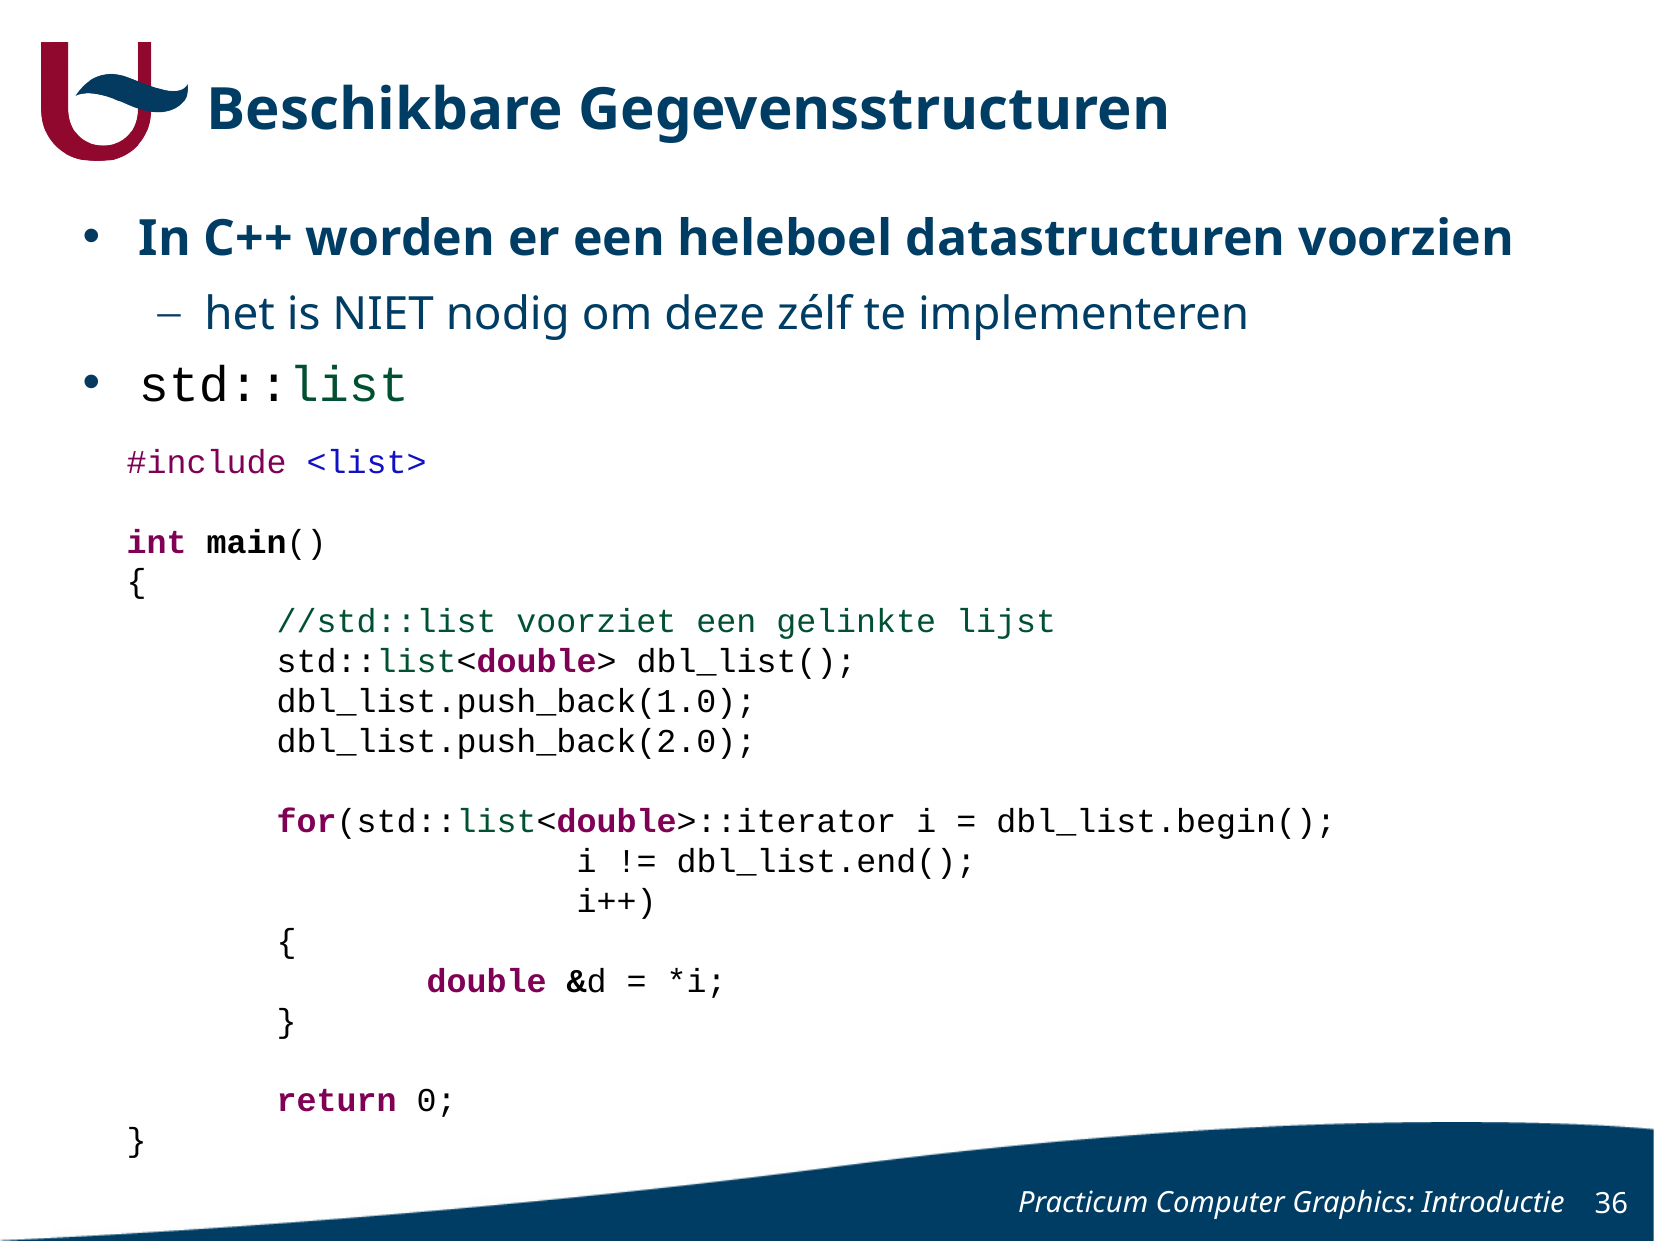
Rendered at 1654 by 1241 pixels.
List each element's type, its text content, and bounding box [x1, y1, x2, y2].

text_box #include <list> int main() { //std::list voorziet een gelinkte lijst std::list<double> dbl_list(); dbl_list.push_back(1.0); dbl_list.push_back(2.0); for(std::list<double>::iterator i = dbl_list.begin(); i != dbl_list.end(); i++) { double &d = *i; } return 0; } [111, 432, 1654, 1166]
footer Practicum Computer Graphics: Introductie [708, 1180, 1566, 1241]
title Beschikbare Gegevensstructuren [206, 29, 1565, 177]
picture [41, 42, 188, 161]
list In C++ worden er een heleboel datastructuren voorzien het is NIET nodig om deze zélf te implementeren std::list [82, 206, 1565, 433]
picture [0, 1122, 1654, 1241]
slide_number 36 [1594, 1180, 1654, 1241]
